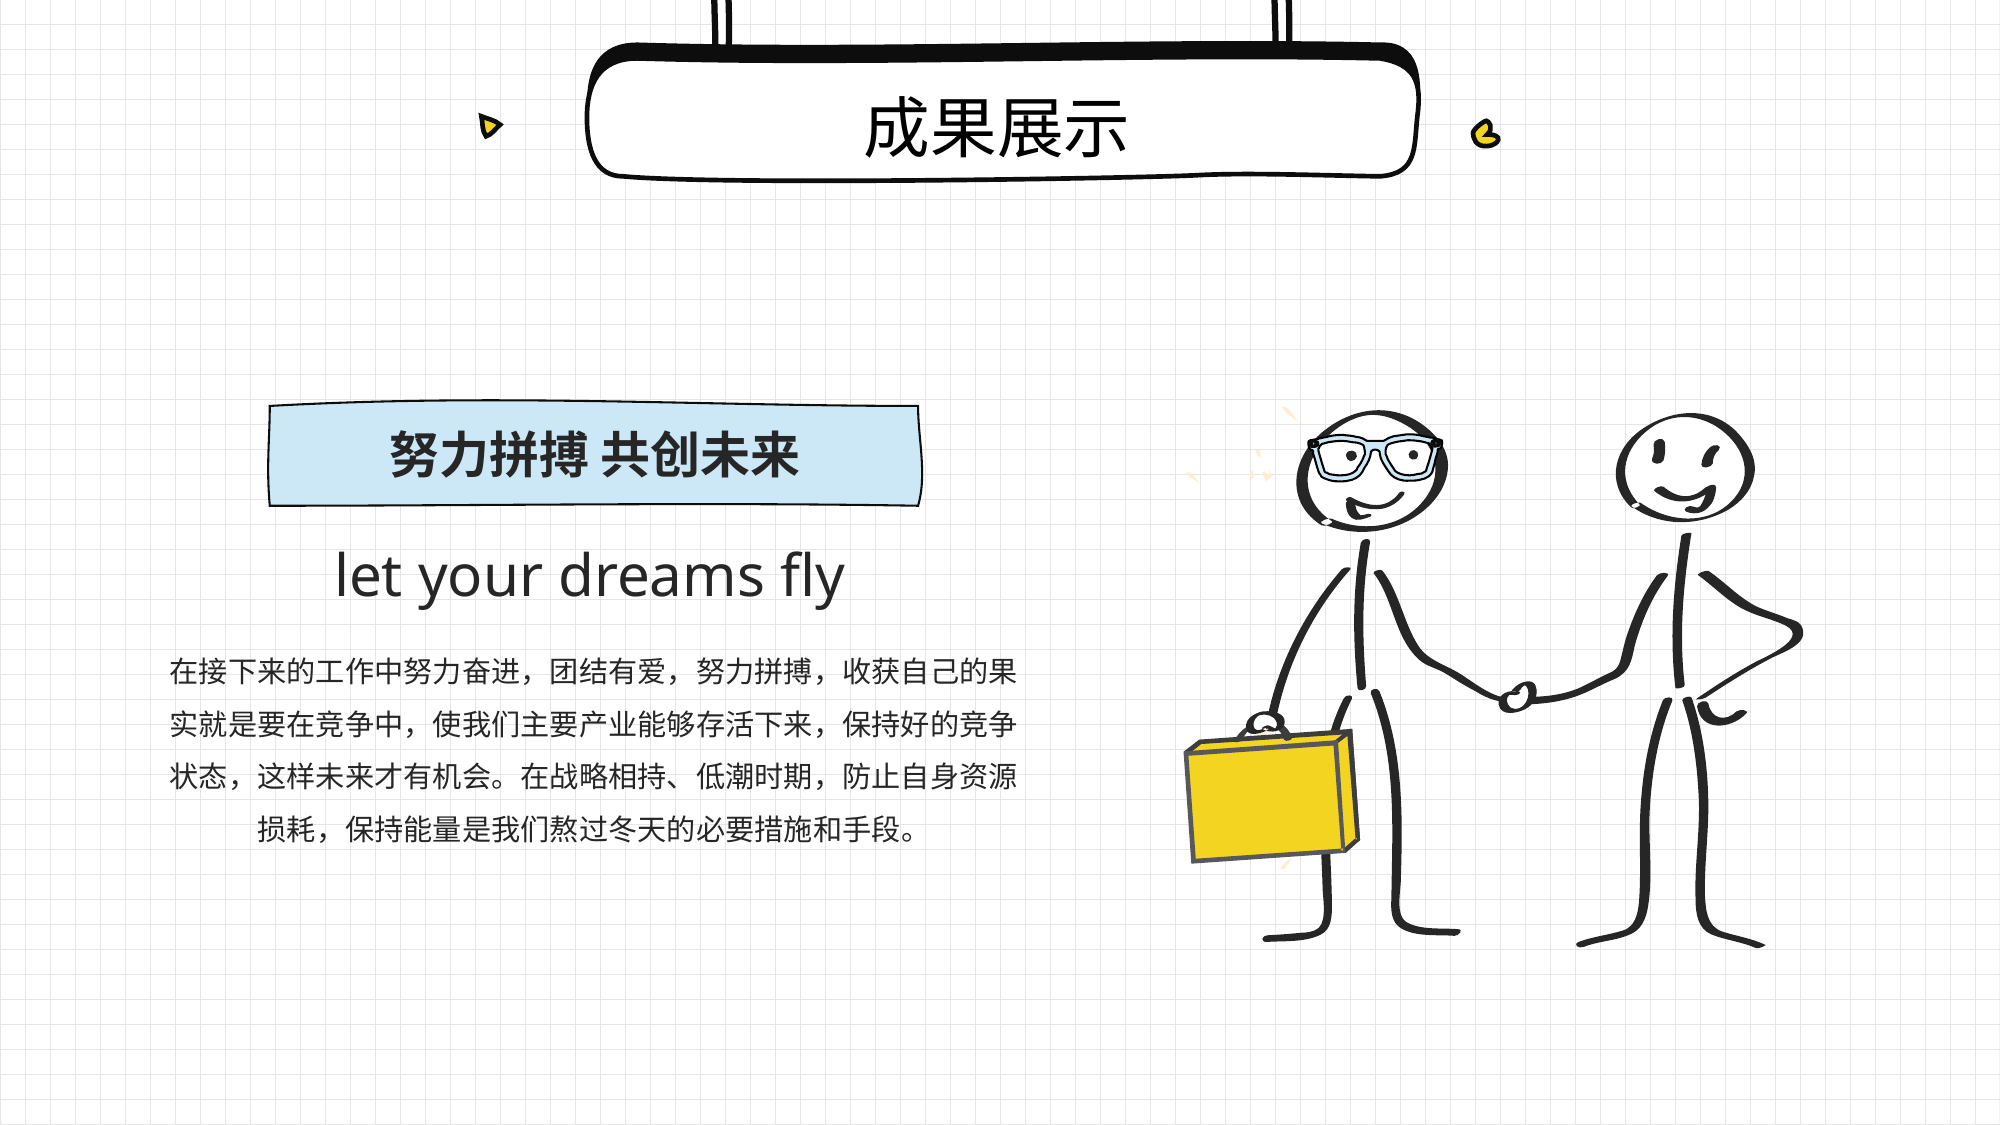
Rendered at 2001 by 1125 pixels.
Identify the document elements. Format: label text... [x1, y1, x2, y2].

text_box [1183, 389, 1812, 949]
text_box let your dreams fly [319, 531, 861, 616]
text_box 在接下来的工作中努力奋进，团结有爱，努力拼搏，收获自己的果实就是要在竞争中，使我们主要产业能够存活下来，保持好的竞争状态，这样未来才有机会。在战略相持、低潮时期，防止自身资源损耗，保持能量是我们熬过冬天的必要措施和手段。 [151, 628, 1037, 854]
text_box 努力拼搏 共创未来 [267, 399, 924, 507]
text_box 成果展示 [717, 78, 1277, 174]
